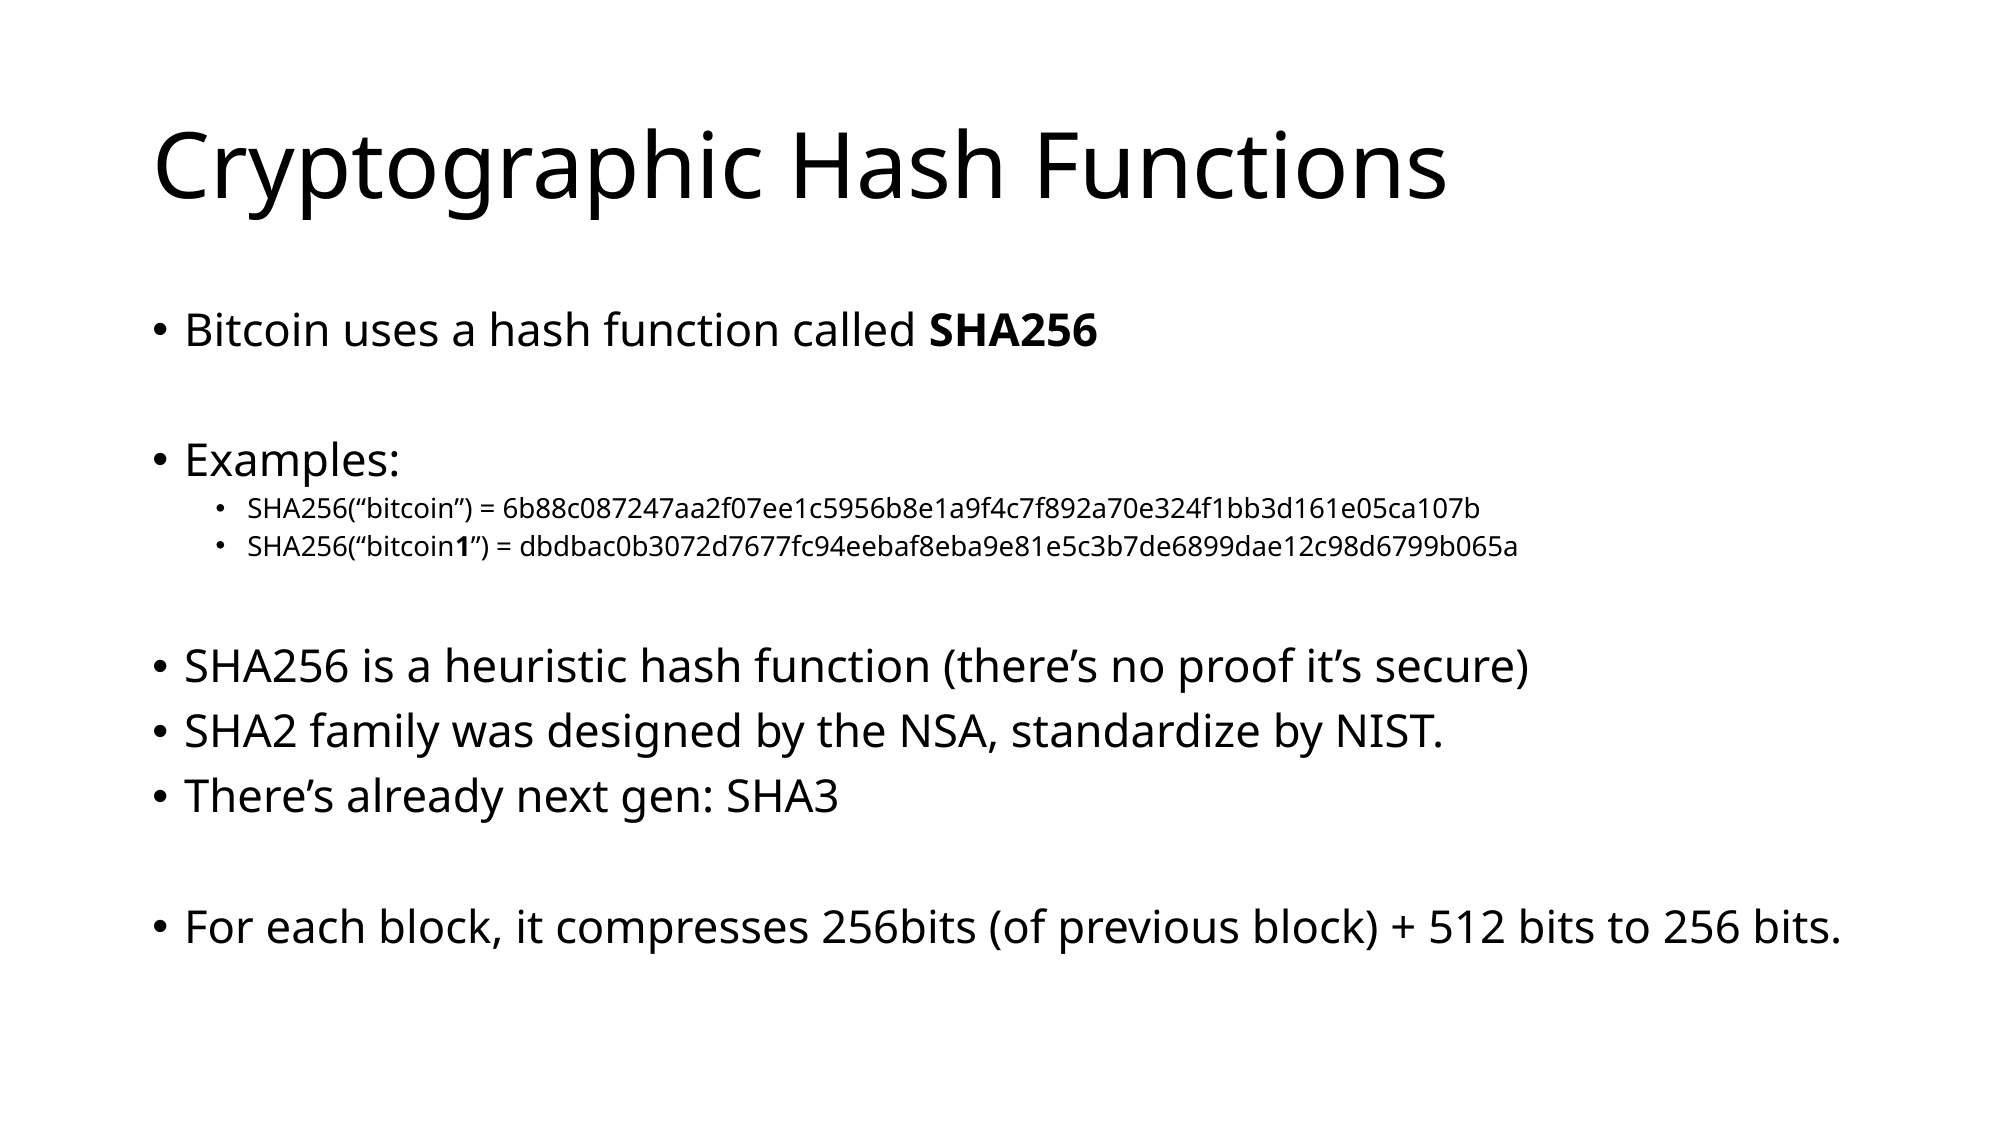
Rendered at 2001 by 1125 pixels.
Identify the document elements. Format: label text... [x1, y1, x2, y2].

title Cryptographic Hash Functions [137, 59, 1863, 278]
